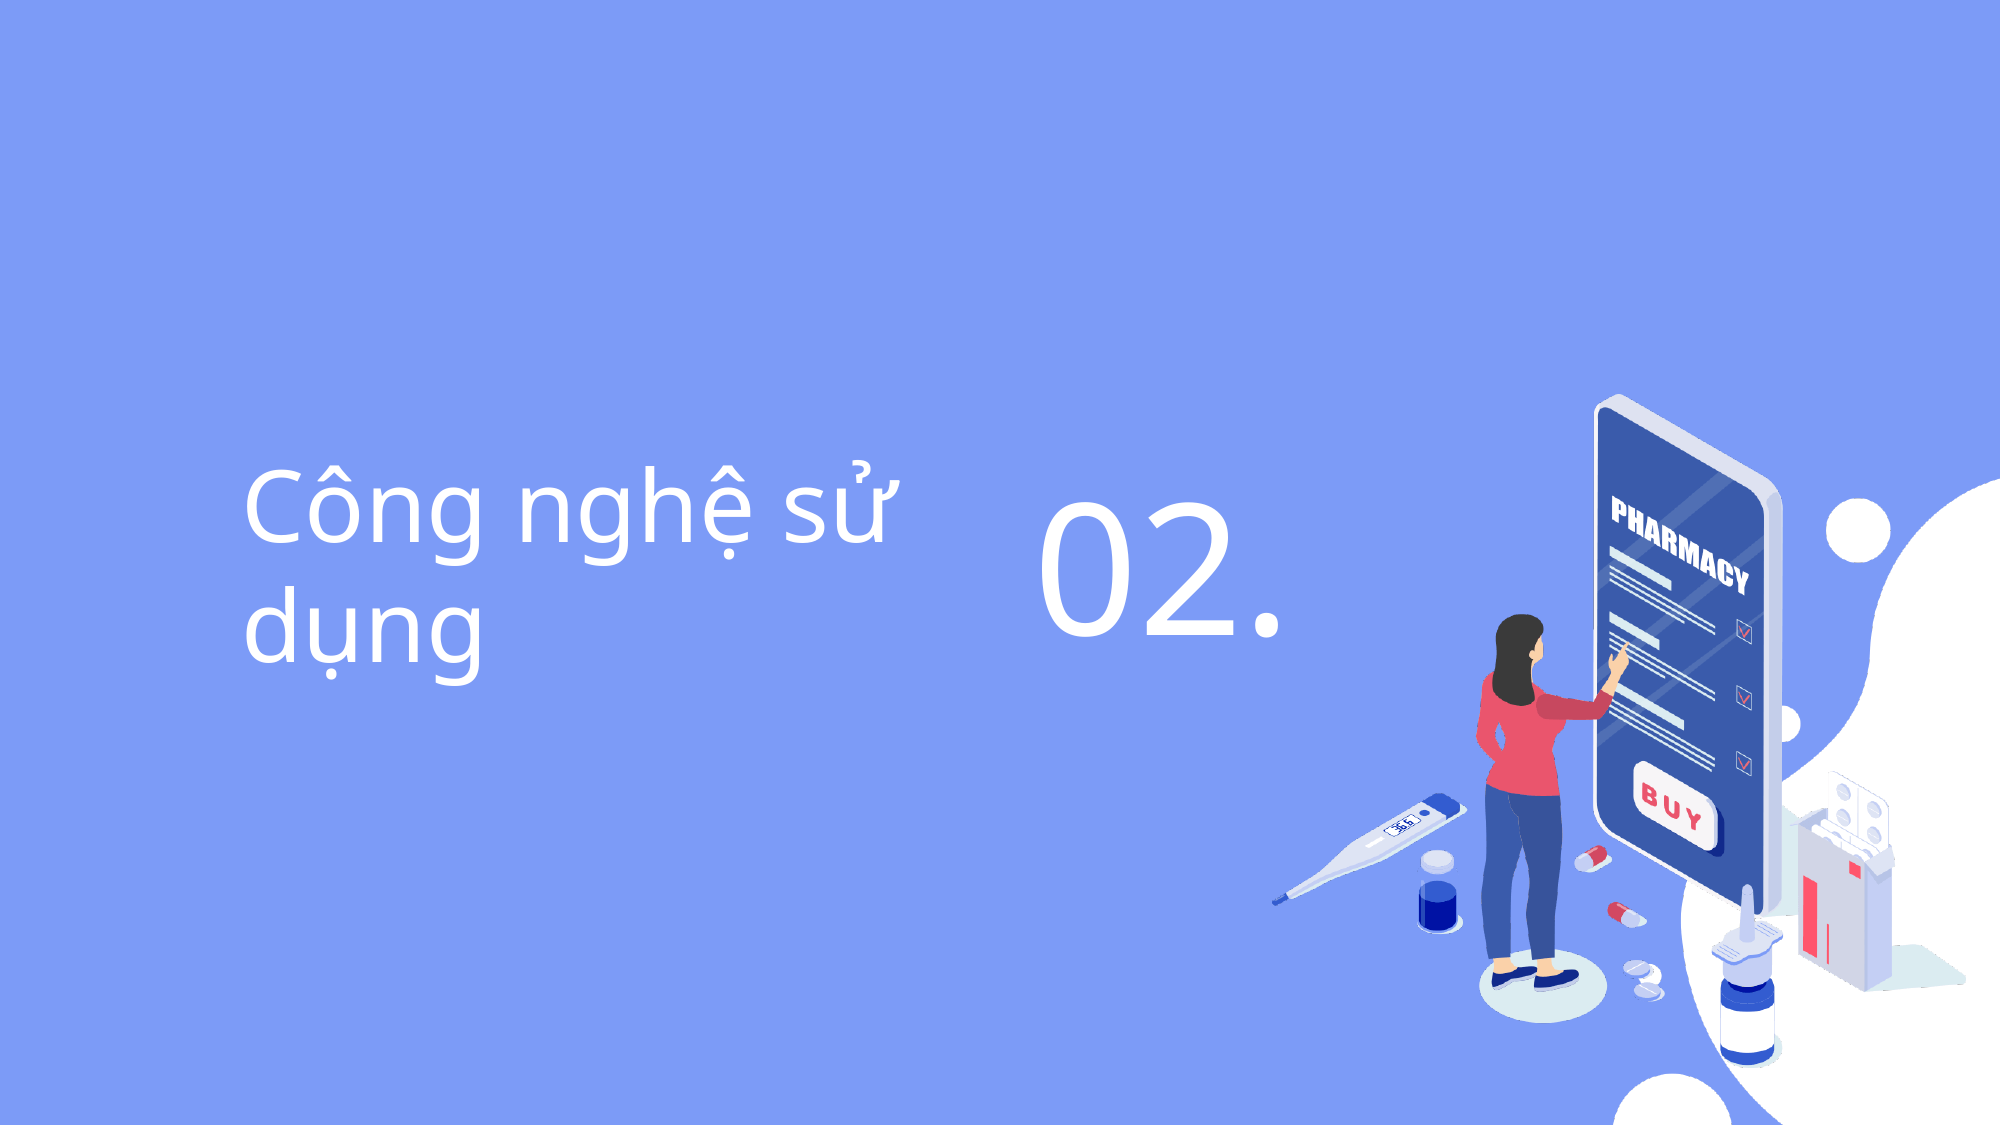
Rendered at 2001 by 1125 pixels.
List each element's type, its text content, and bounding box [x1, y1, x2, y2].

text_box 02. [1018, 445, 1592, 680]
text_box Công nghệ sử dụng [226, 435, 957, 690]
picture [1230, 394, 2000, 1125]
